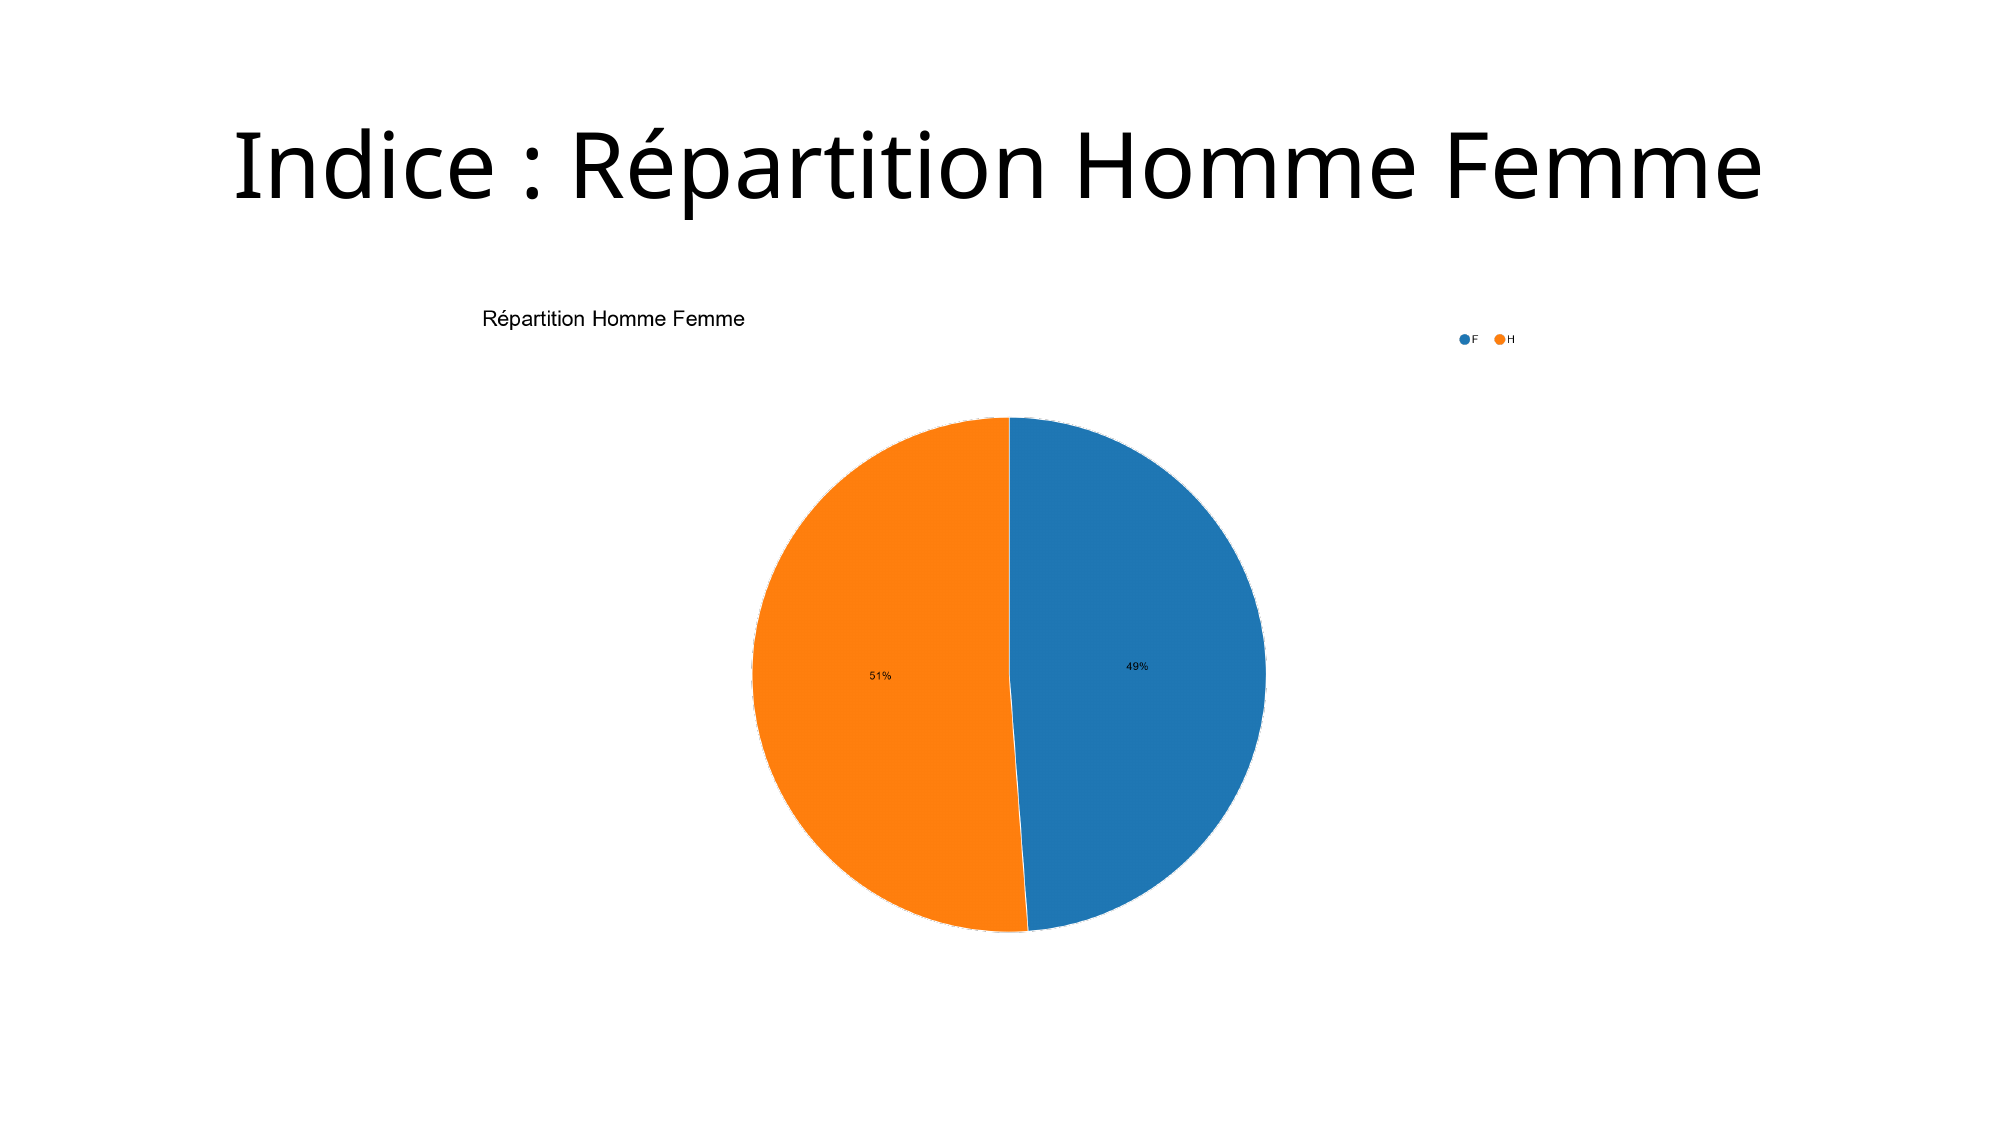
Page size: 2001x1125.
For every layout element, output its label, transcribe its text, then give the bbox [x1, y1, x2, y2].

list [464, 299, 1536, 1014]
title Indice : Répartition Homme Femme [137, 59, 1863, 278]
